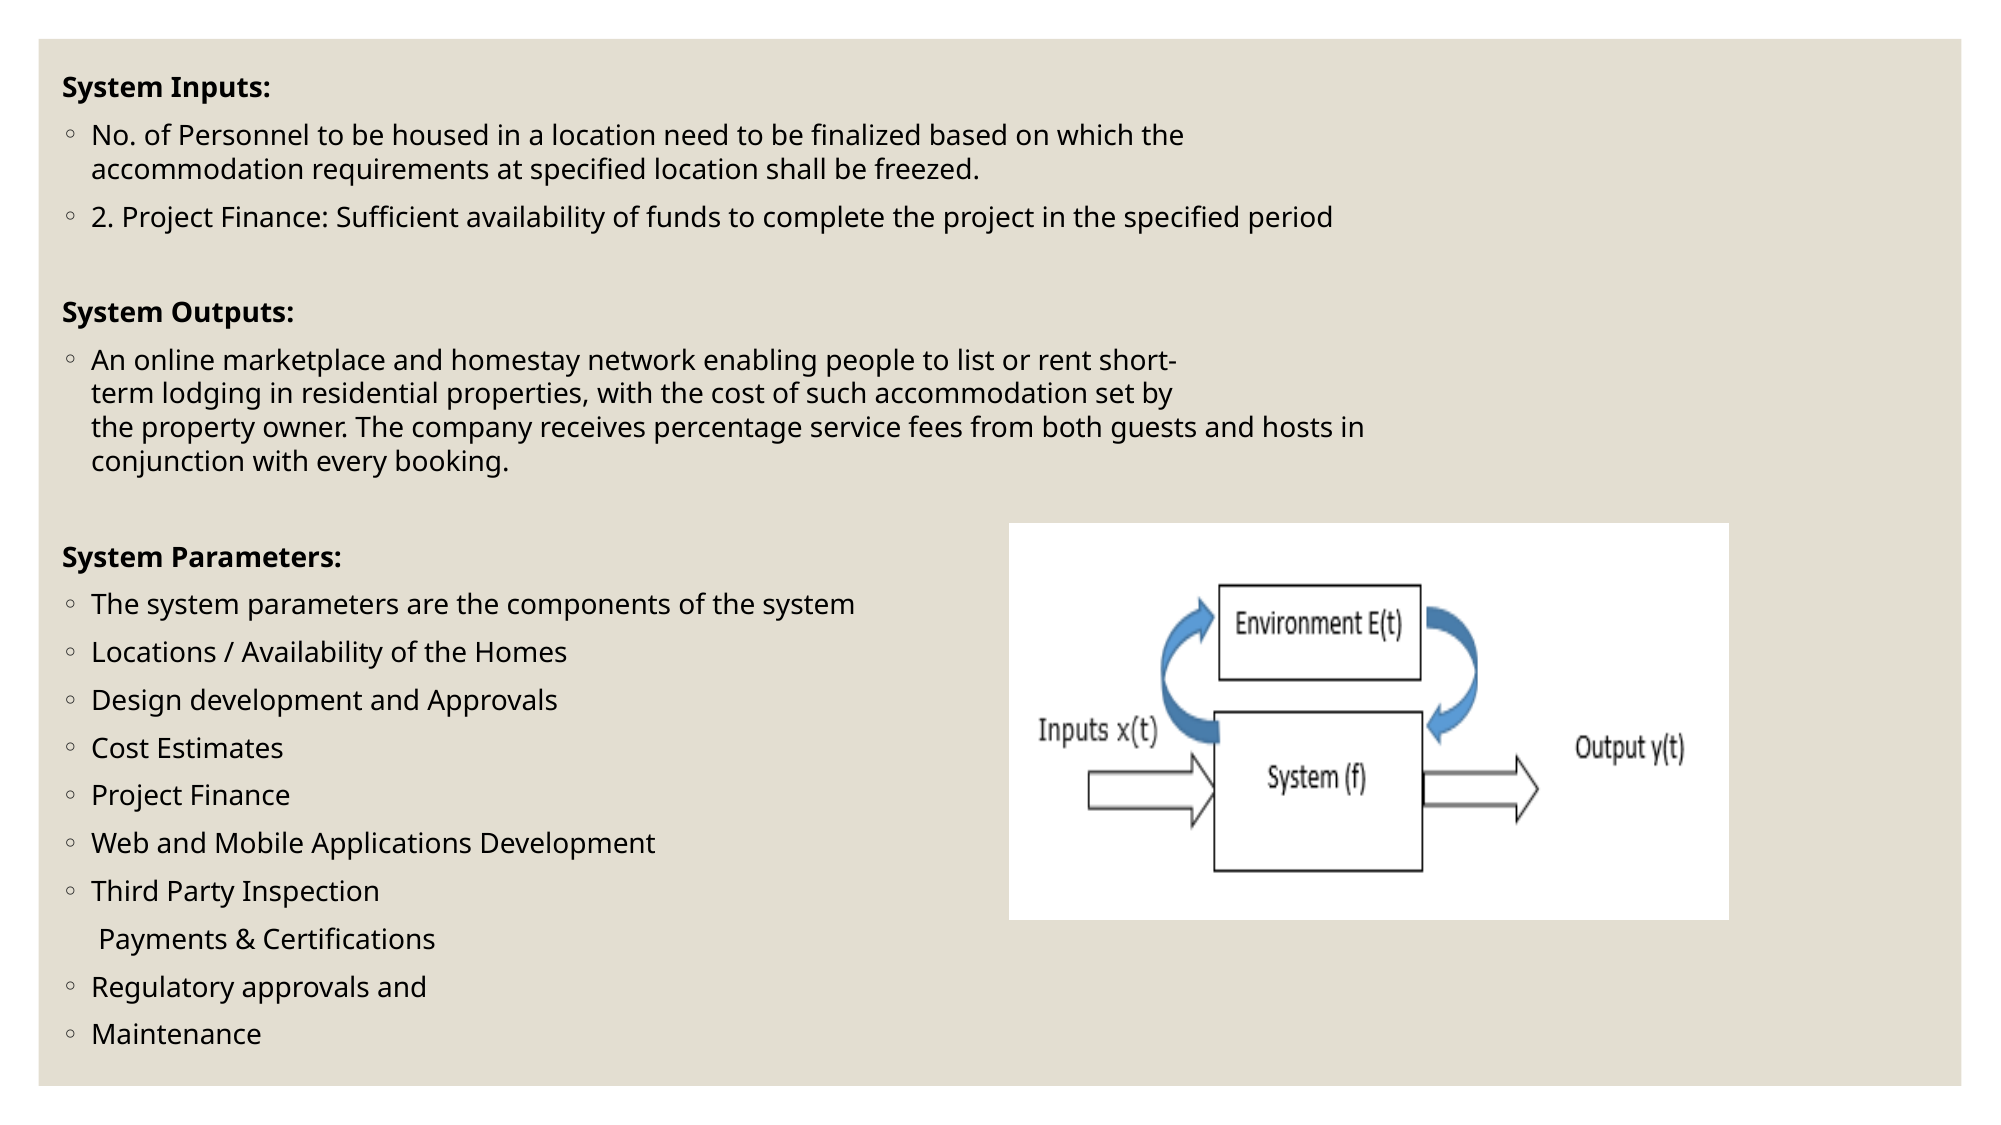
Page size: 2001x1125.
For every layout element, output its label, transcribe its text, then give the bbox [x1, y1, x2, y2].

list System Inputs: No. of Personnel to be housed in a location need to be finalized based on which the accommodation requirements at specified location shall be freezed. 2. Project Finance: Sufficient availability of funds to complete the project in the specified period System Outputs: An online marketplace and homestay network enabling people to list or rent short-term lodging in residential properties, with the cost of such accommodation set by the property owner. The company receives percentage service fees from both guests and hosts in conjunction with every booking. System Parameters: The system parameters are the components of the system Locations / Availability of the Homes Design development and Approvals Cost Estimates Project Finance Web and Mobile Applications Development Third Party Inspection Payments & Certifications Regulatory approvals and Maintenance [47, 62, 1391, 1078]
picture [1009, 523, 1729, 920]
